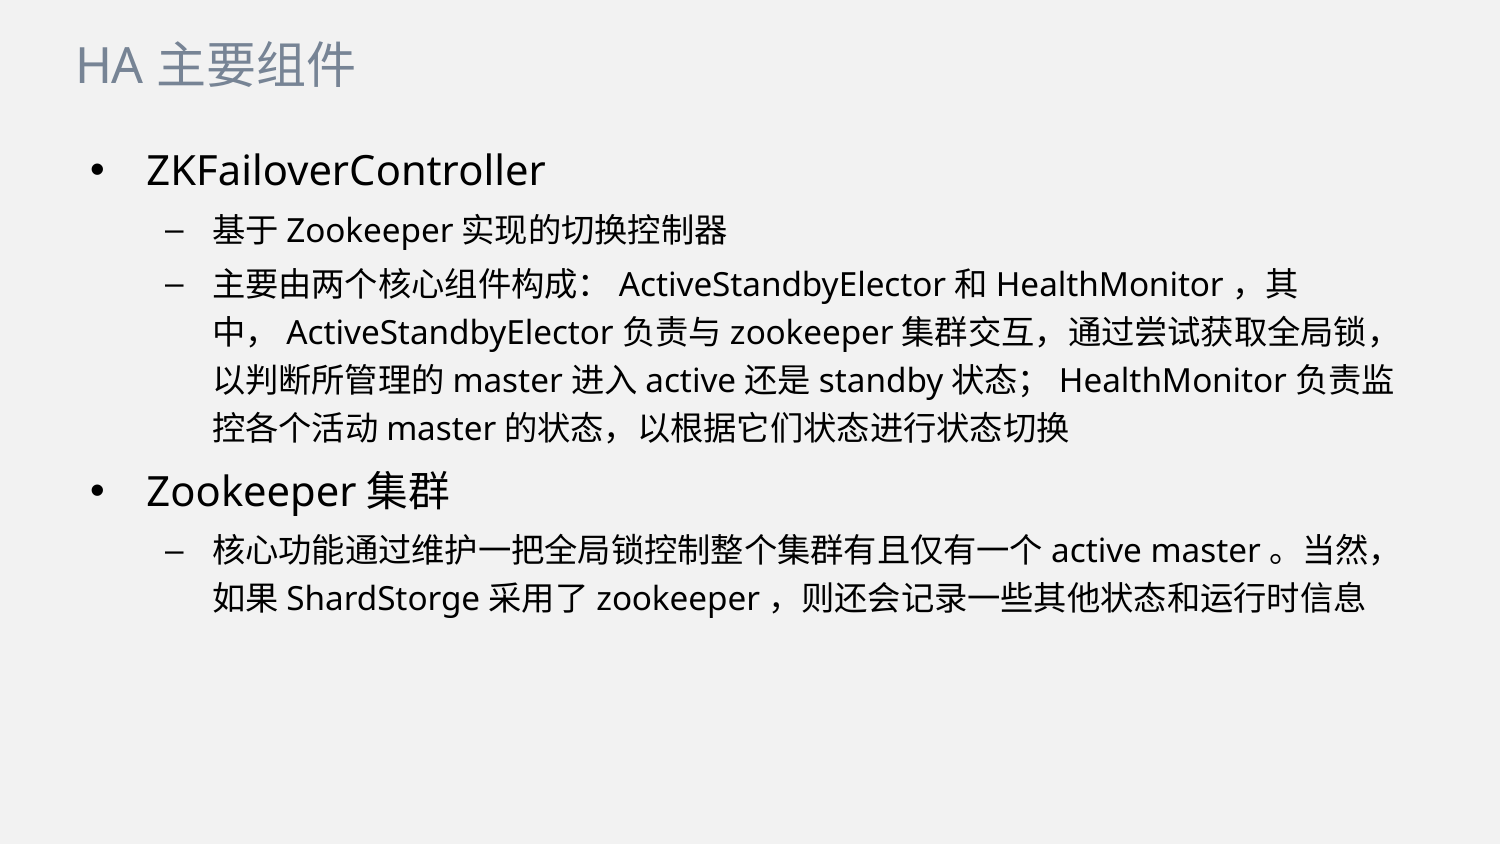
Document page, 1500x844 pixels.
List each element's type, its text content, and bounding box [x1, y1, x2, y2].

text_box HA主要组件 [75, 32, 680, 95]
list ZKFailoverController 基于Zookeeper实现的切换控制器 主要由两个核心组件构成：ActiveStandbyElector和HealthMonitor，其中，ActiveStandbyElector负责与zookeeper集群交互，通过尝试获取全局锁，以判断所管理的master进入active还是standby状态；HealthMonitor负责监控各个活动master的状态，以根据它们状态进行状态切换 Zookeeper集群 核心功能通过维护一把全局锁控制整个集群有且仅有一个active master。当然，如果ShardStorge采用了zookeeper，则还会记录一些其他状态和运行时信息 [75, 126, 1424, 812]
